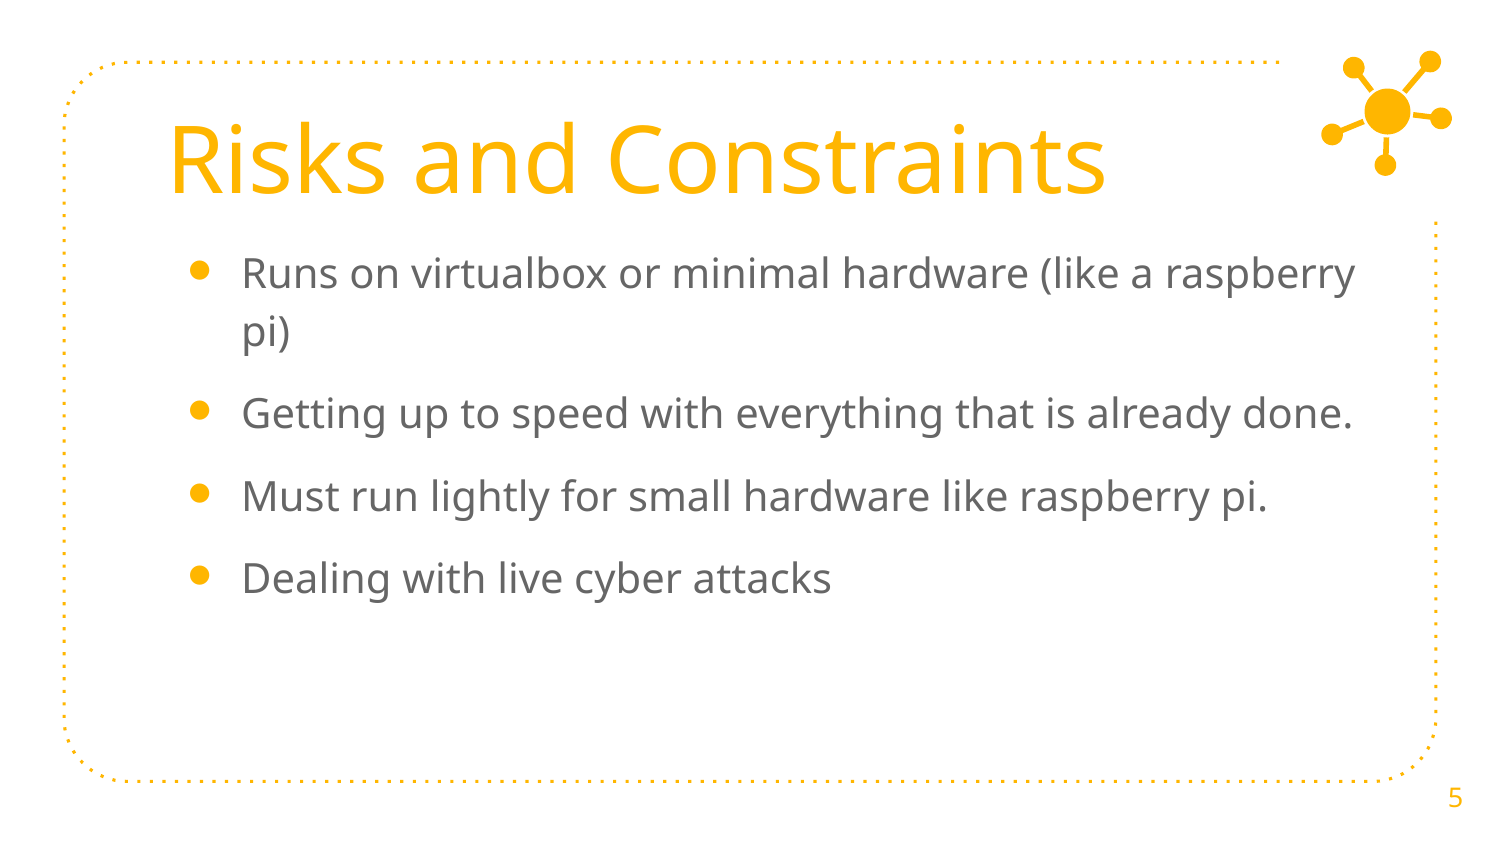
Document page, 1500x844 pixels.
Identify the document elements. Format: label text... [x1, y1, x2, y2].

title Risks and Constraints [151, 68, 1464, 231]
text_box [1321, 50, 1453, 177]
slide_number ‹#› [1411, 753, 1500, 844]
list Runs on virtualbox or minimal hardware (like a raspberry pi) Getting up to speed with everything that is already done. Must run lightly for small hardware like raspberry pi. Dealing with live cyber attacks [151, 224, 1388, 657]
